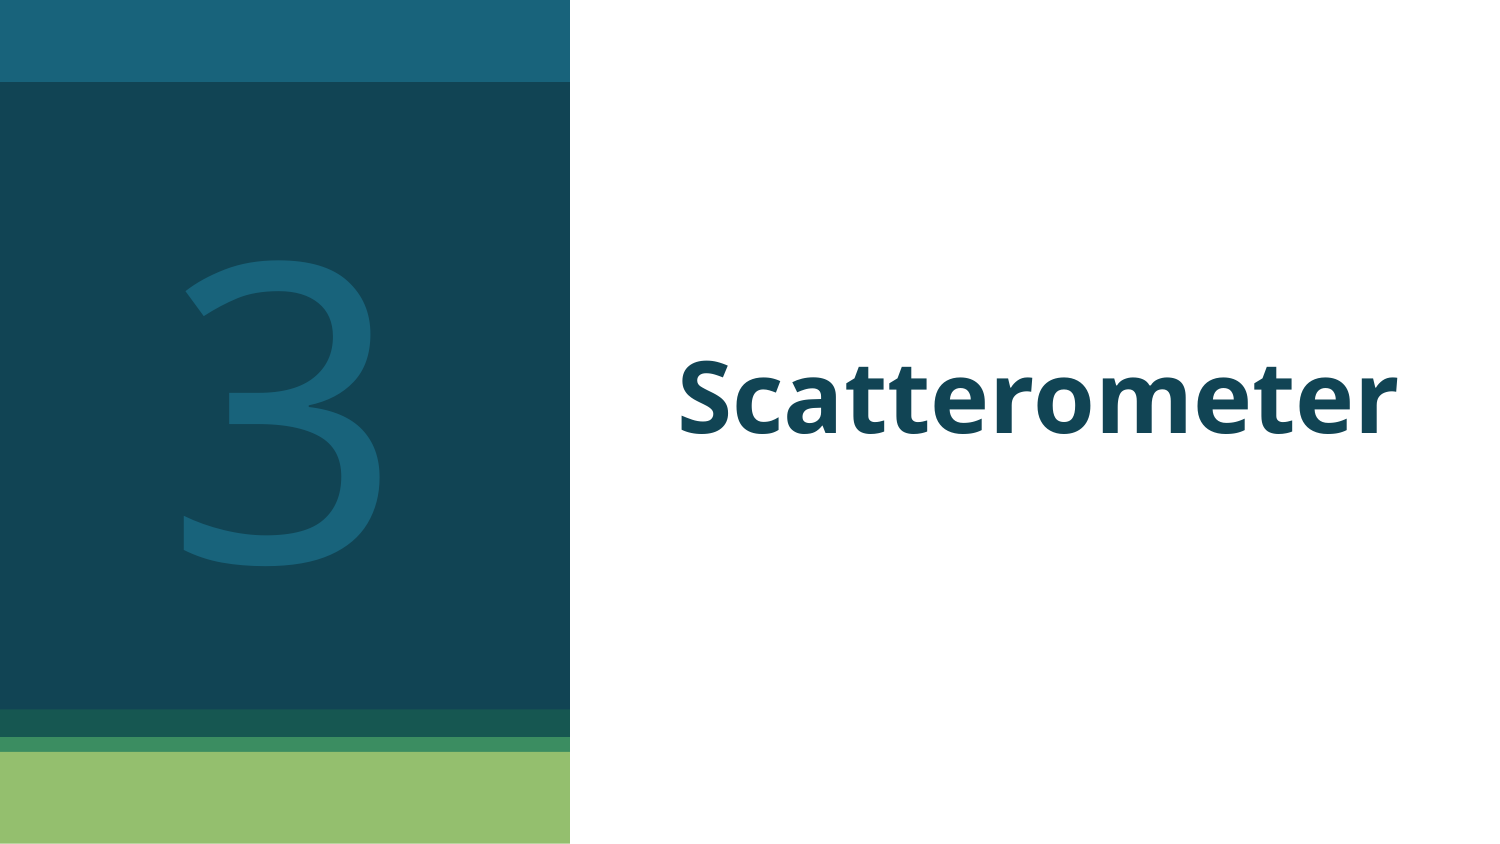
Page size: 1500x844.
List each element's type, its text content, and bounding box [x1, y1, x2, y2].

text_box 3 [0, 82, 570, 709]
title Scatterometer [657, 322, 1421, 469]
